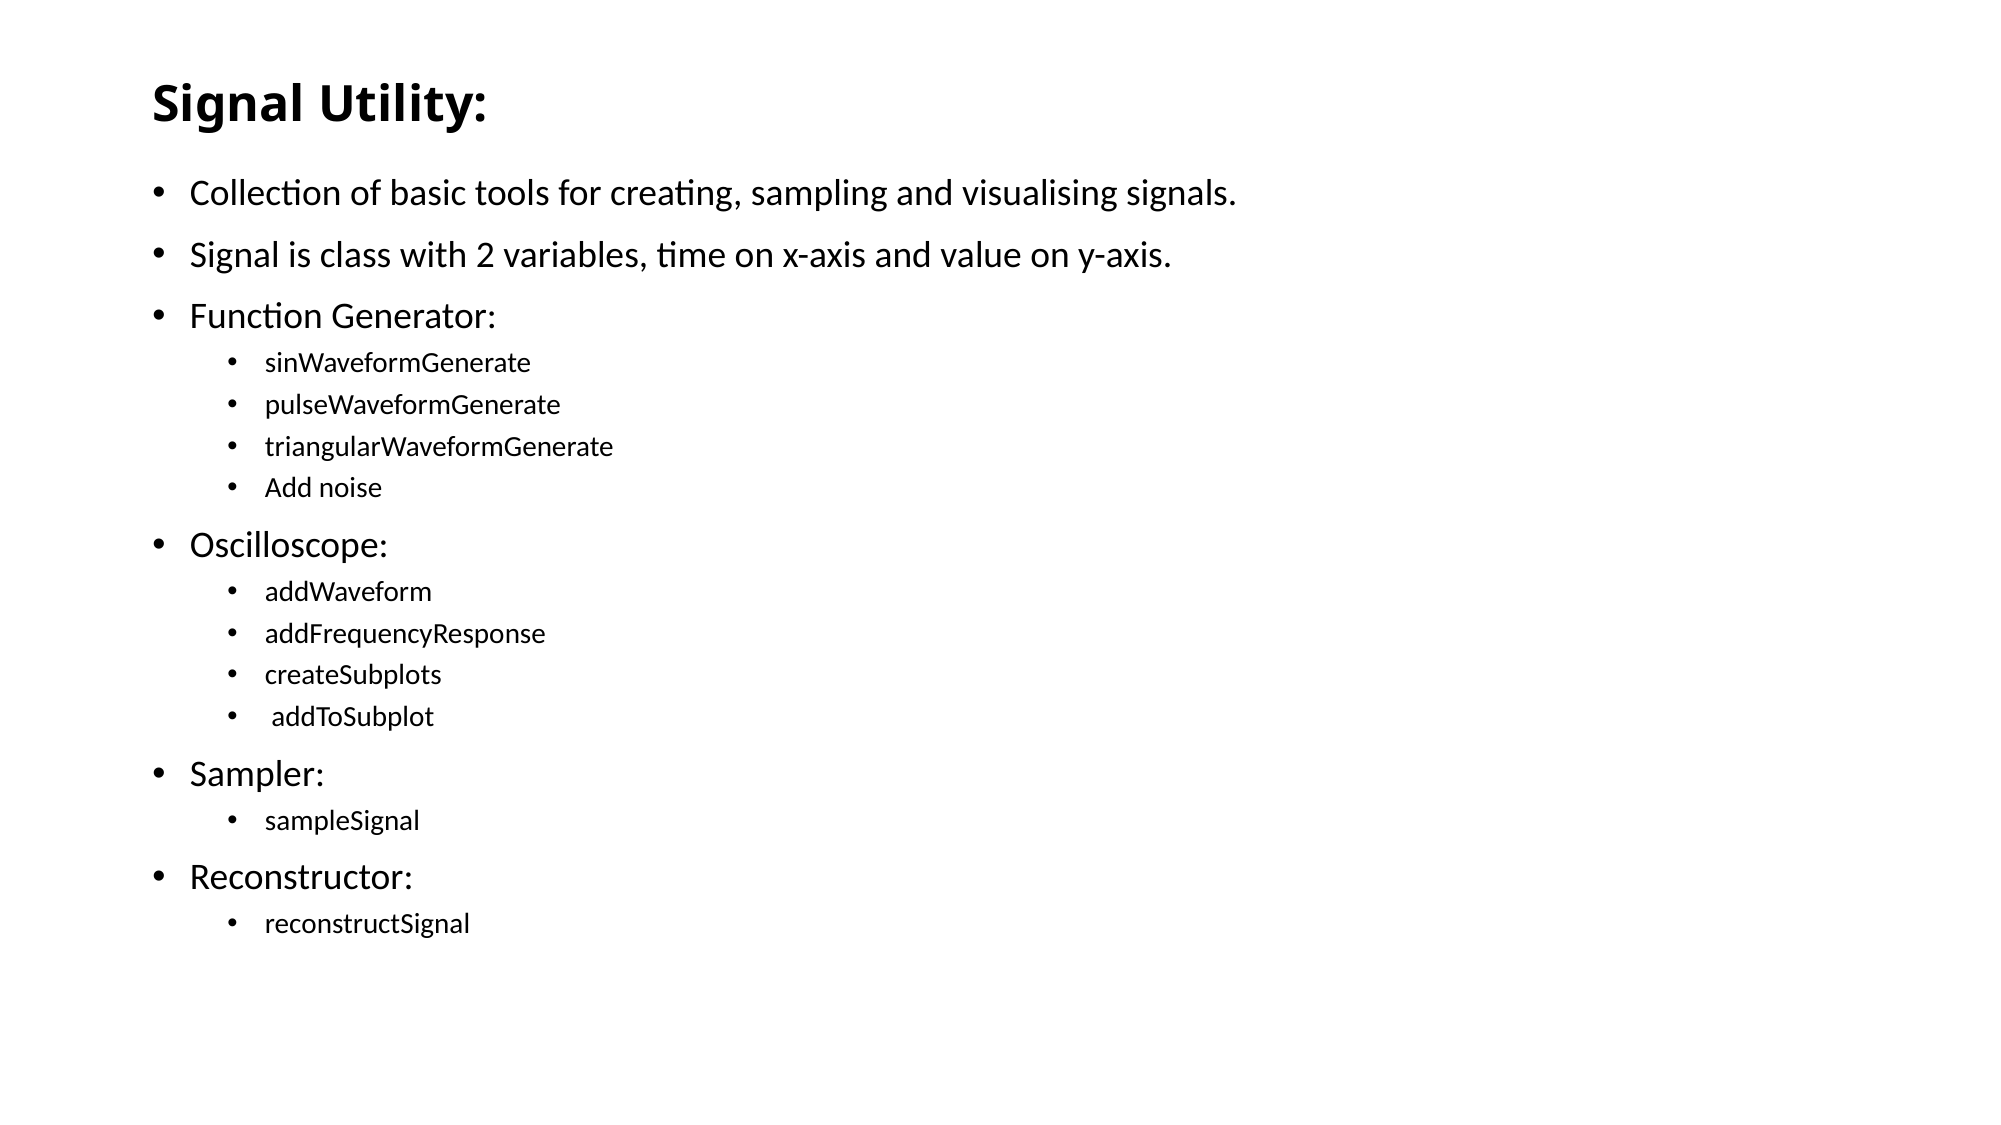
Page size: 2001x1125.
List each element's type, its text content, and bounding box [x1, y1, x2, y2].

list Collection of basic tools for creating, sampling and visualising signals. Signal is class with 2 variables, time on x-axis and value on y-axis. Function Generator: sinWaveformGenerate pulseWaveformGenerate triangularWaveformGenerate Add noise Oscilloscope: addWaveform addFrequencyResponse createSubplots addToSubplot Sampler: sampleSignal Reconstructor: reconstructSignal [137, 166, 1863, 1014]
title Signal Utility: [137, 59, 1863, 152]
